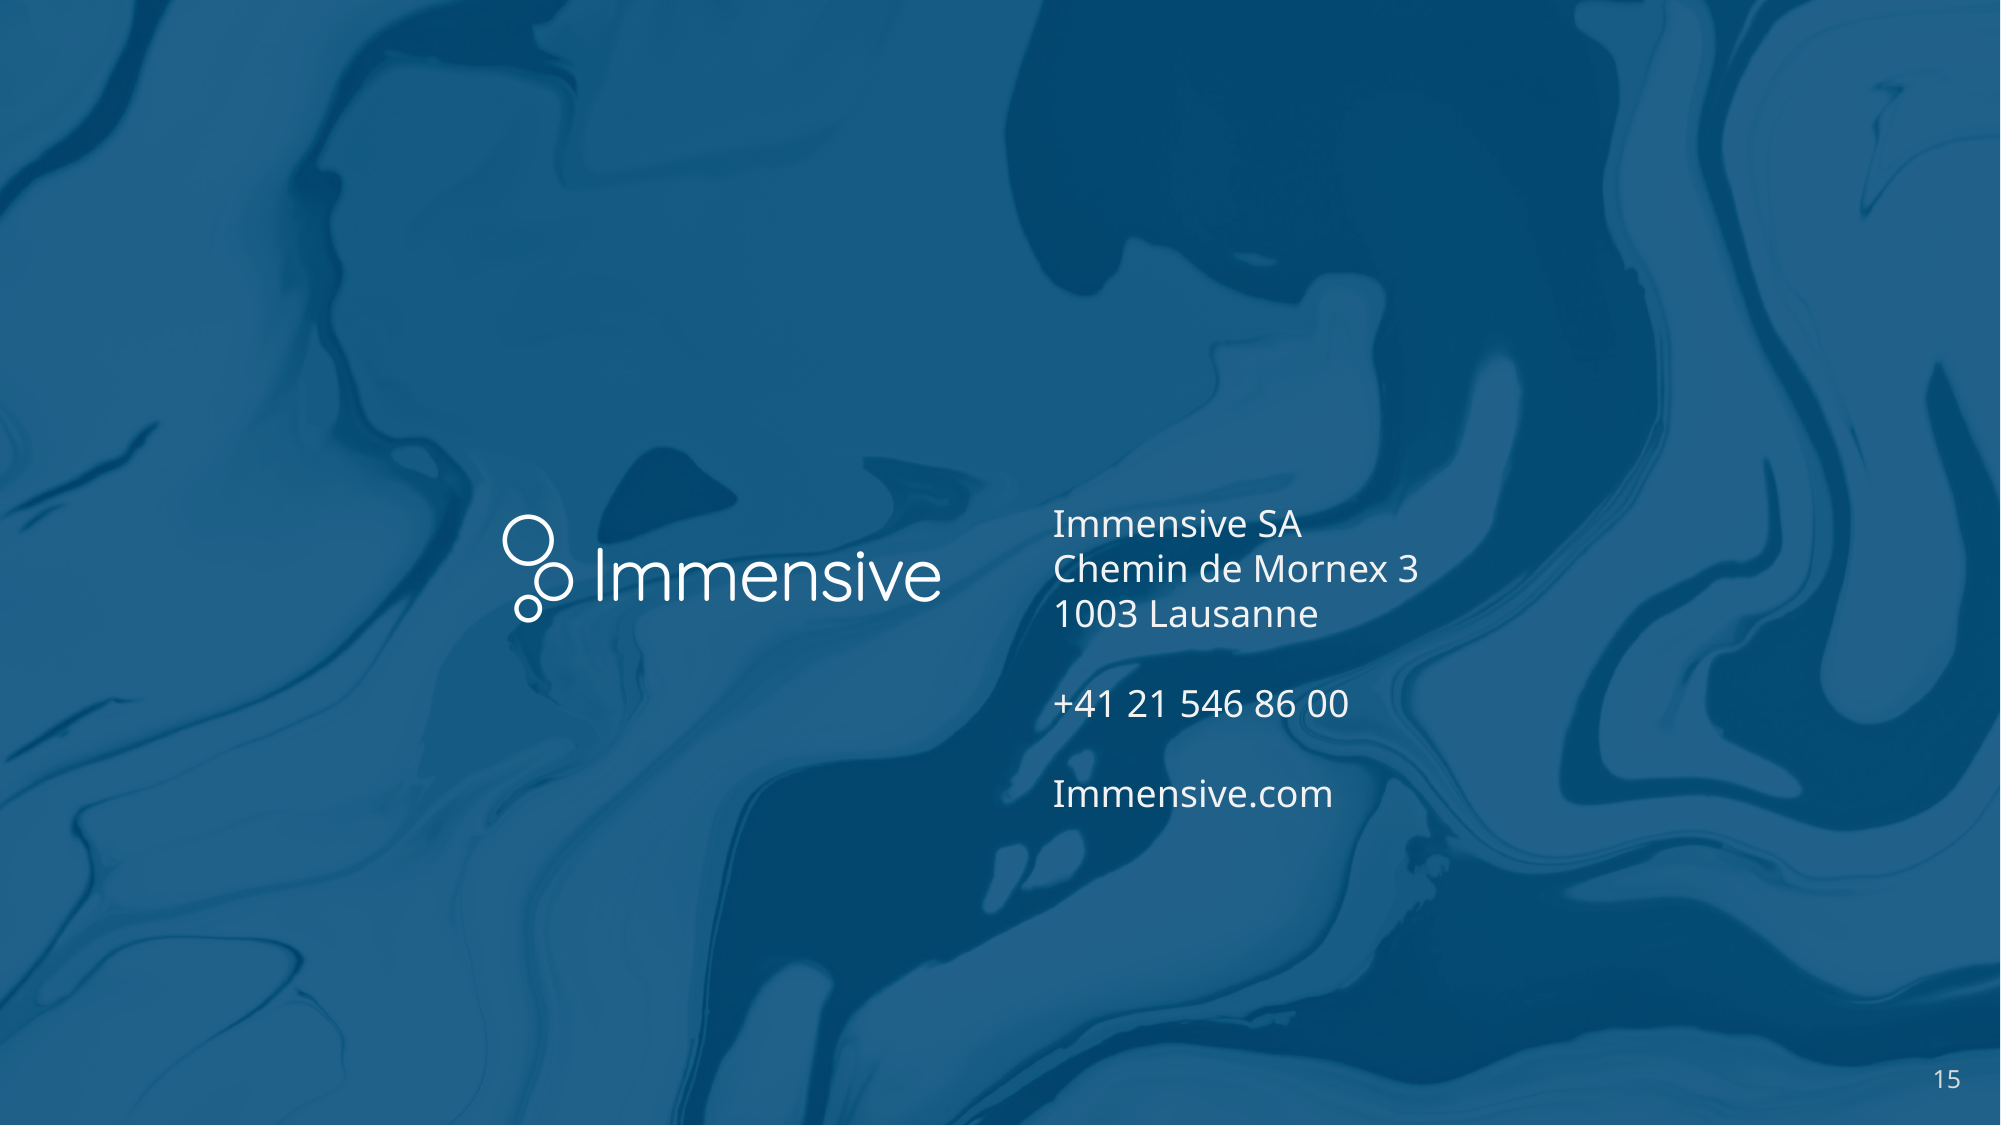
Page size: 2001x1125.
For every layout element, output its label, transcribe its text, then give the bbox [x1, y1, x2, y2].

picture [0, 0, 2001, 1125]
slide_number 15 [1525, 1045, 1976, 1106]
